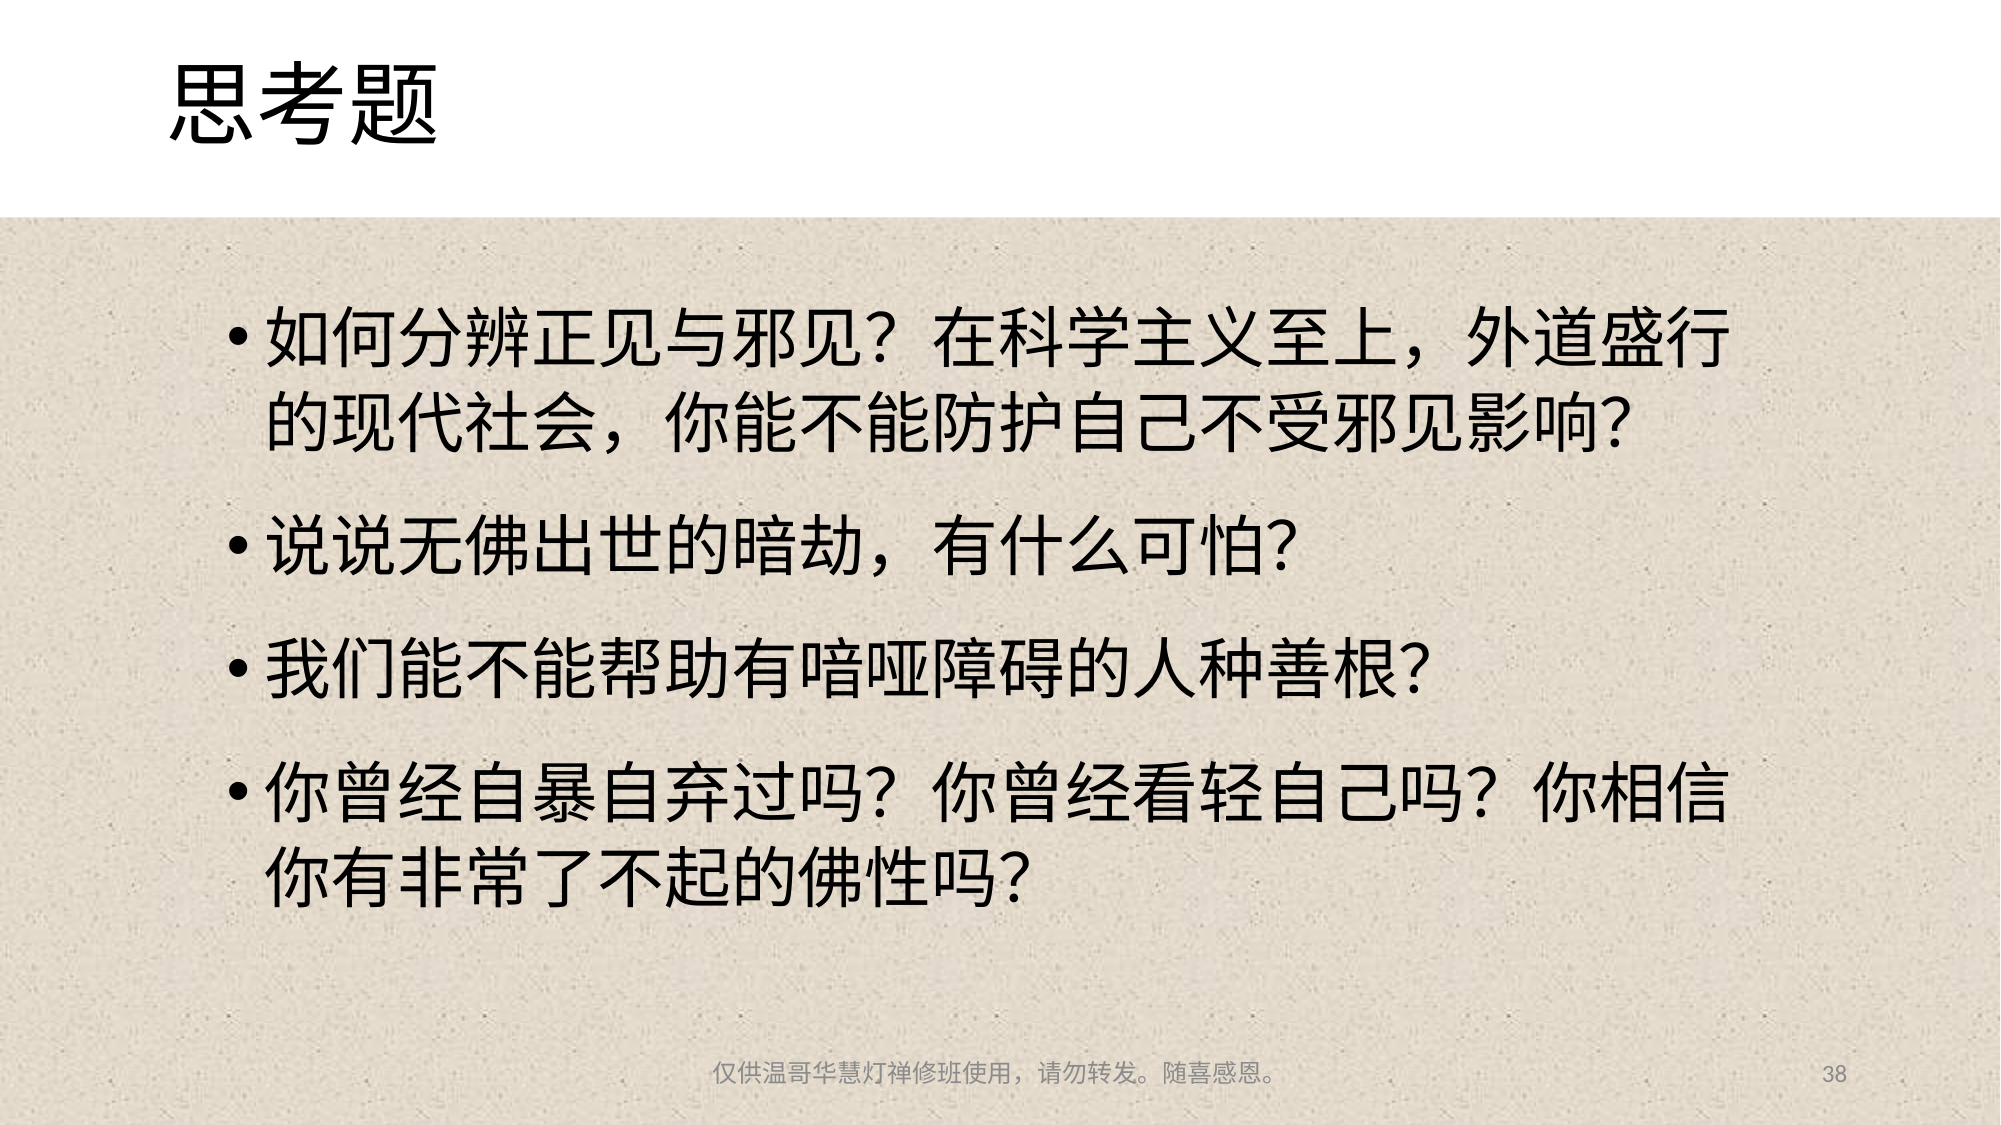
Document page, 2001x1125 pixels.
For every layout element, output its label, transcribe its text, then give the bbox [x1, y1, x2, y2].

text_box 如何分辨正见与邪见？在科学主义至上，外道盛行的现代社会，你能不能防护自己不受邪见影响？ 说说无佛出世的暗劫，有什么可怕？ 我们能不能帮助有喑哑障碍的人种善根？ 你曾经自暴自弃过吗？你曾经看轻自己吗？你相信你有非常了不起的佛性吗？ [211, 282, 1765, 1013]
picture [0, 0, 2001, 1125]
footer 仅供温哥华慧灯禅修班使用，请勿转发。随喜感恩。 [662, 1042, 1338, 1103]
slide_number 38 [1412, 1042, 1863, 1103]
title 思考题 [0, 0, 2000, 218]
